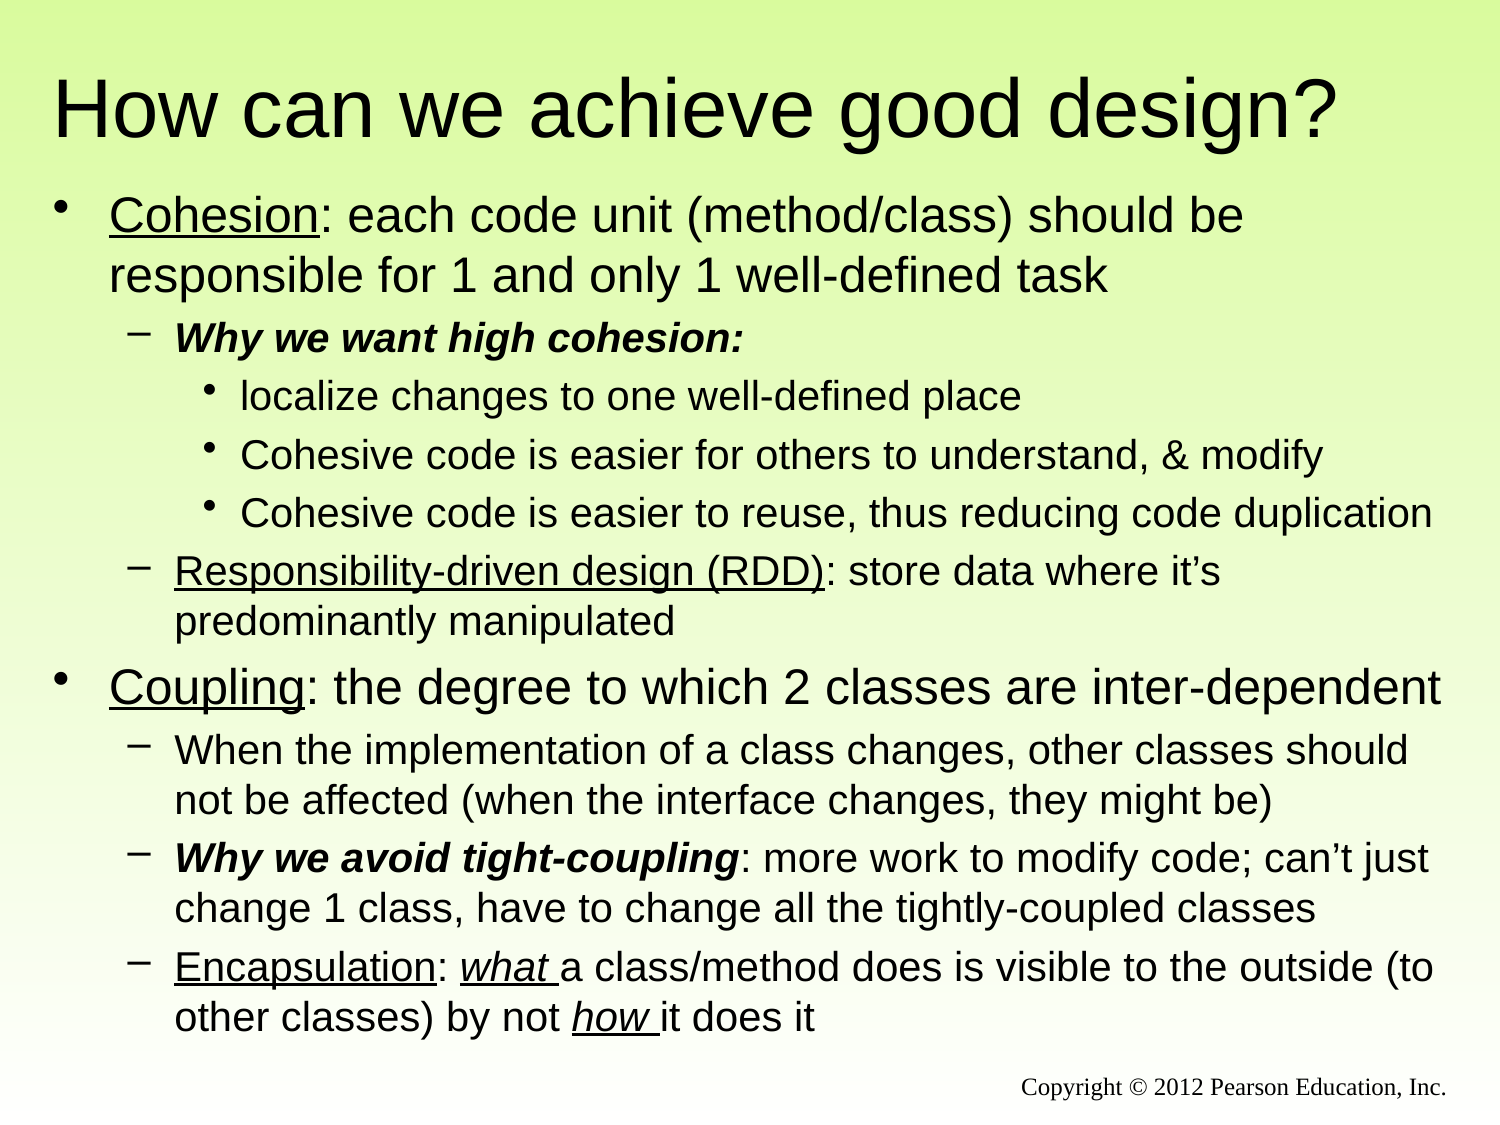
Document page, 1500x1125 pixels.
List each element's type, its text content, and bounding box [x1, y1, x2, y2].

list Cohesion: each code unit (method/class) should be responsible for 1 and only 1 well-defined task Why we want high cohesion: localize changes to one well-defined place Cohesive code is easier for others to understand, & modify Cohesive code is easier to reuse, thus reducing code duplication Responsibility-driven design (RDD): store data where it’s predominantly manipulated Coupling: the degree to which 2 classes are inter-dependent When the implementation of a class changes, other classes should not be affected (when the interface changes, they might be) Why we avoid tight-coupling: more work to modify code; can’t just change 1 class, have to change all the tightly-coupled classes Encapsulation: what a class/method does is visible to the outside (to other classes) by not how it does it [37, 174, 1463, 1050]
footer Copyright © 2012 Pearson Education, Inc. [549, 1062, 1463, 1114]
title How can we achieve good design? [37, 45, 1463, 163]
